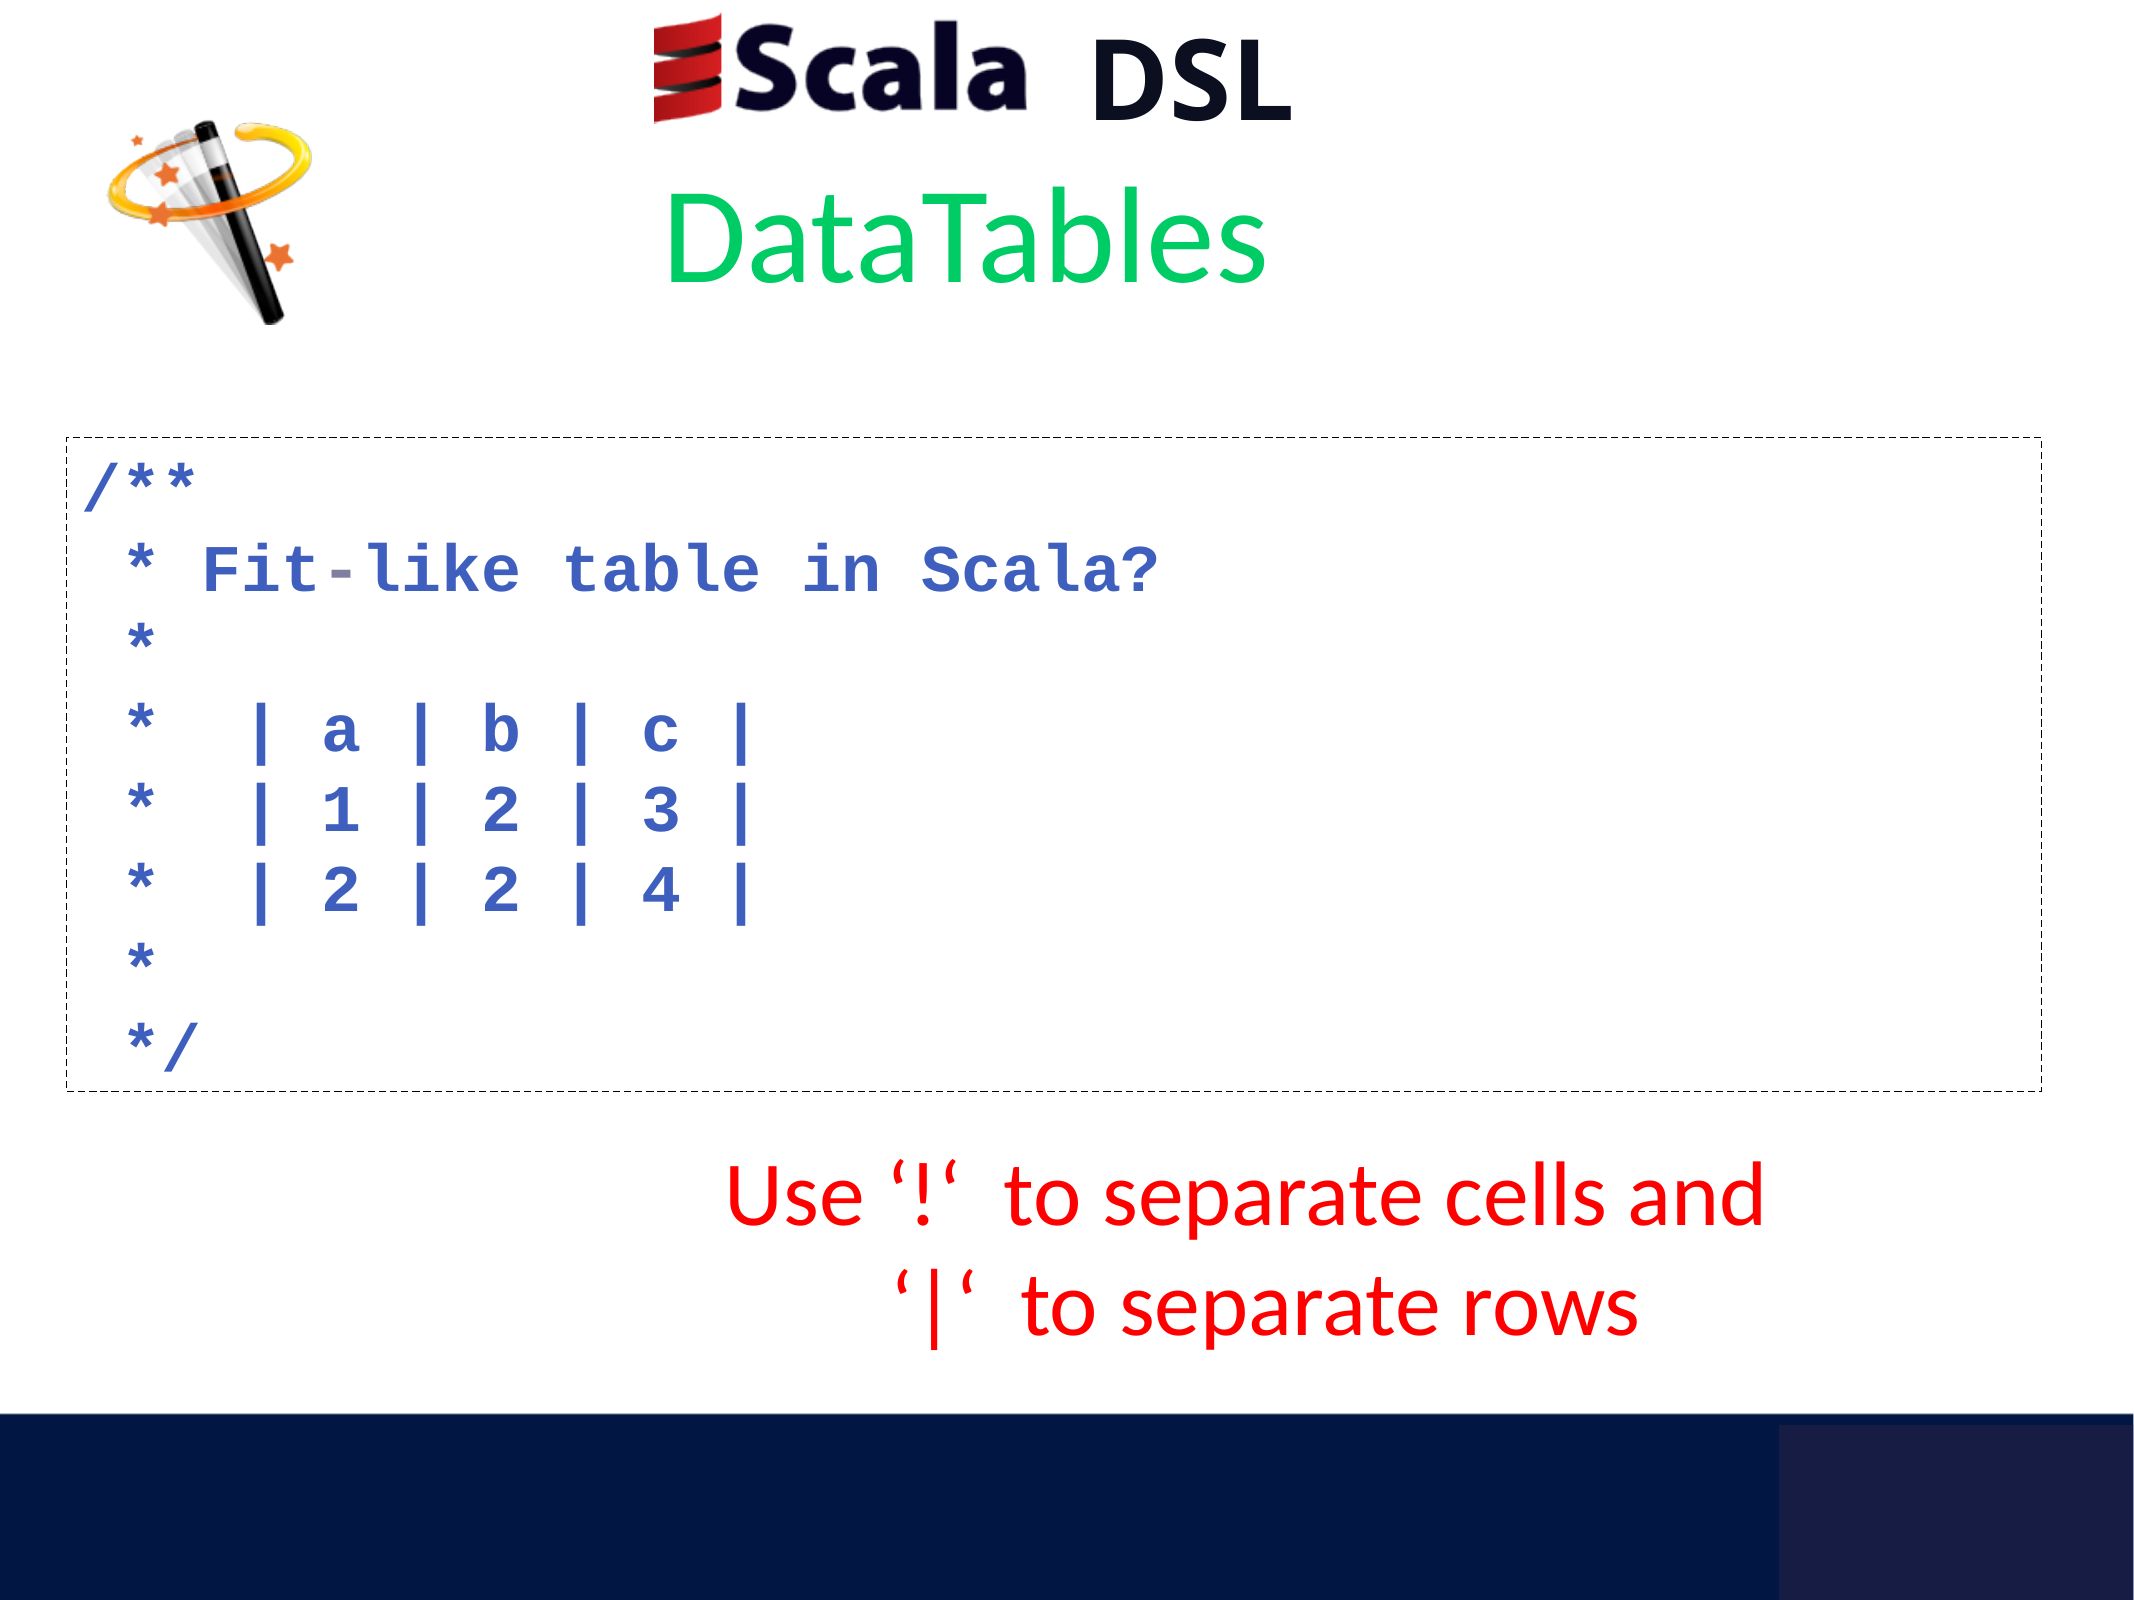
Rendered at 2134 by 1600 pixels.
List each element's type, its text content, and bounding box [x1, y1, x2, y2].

picture [653, 12, 1029, 125]
text_box /** * Fit-like table in Scala? * * | a | b | c | * | 1 | 2 | 3 | * | 2 | 2 | 4 | * */ [66, 437, 2042, 1092]
title DSL [91, 0, 2134, 151]
text_box DataTables [647, 137, 1285, 318]
text_box Use ‘!‘ to separate cells and ‘|‘ to separate rows [654, 1137, 2080, 1350]
picture [0, 0, 2134, 1600]
